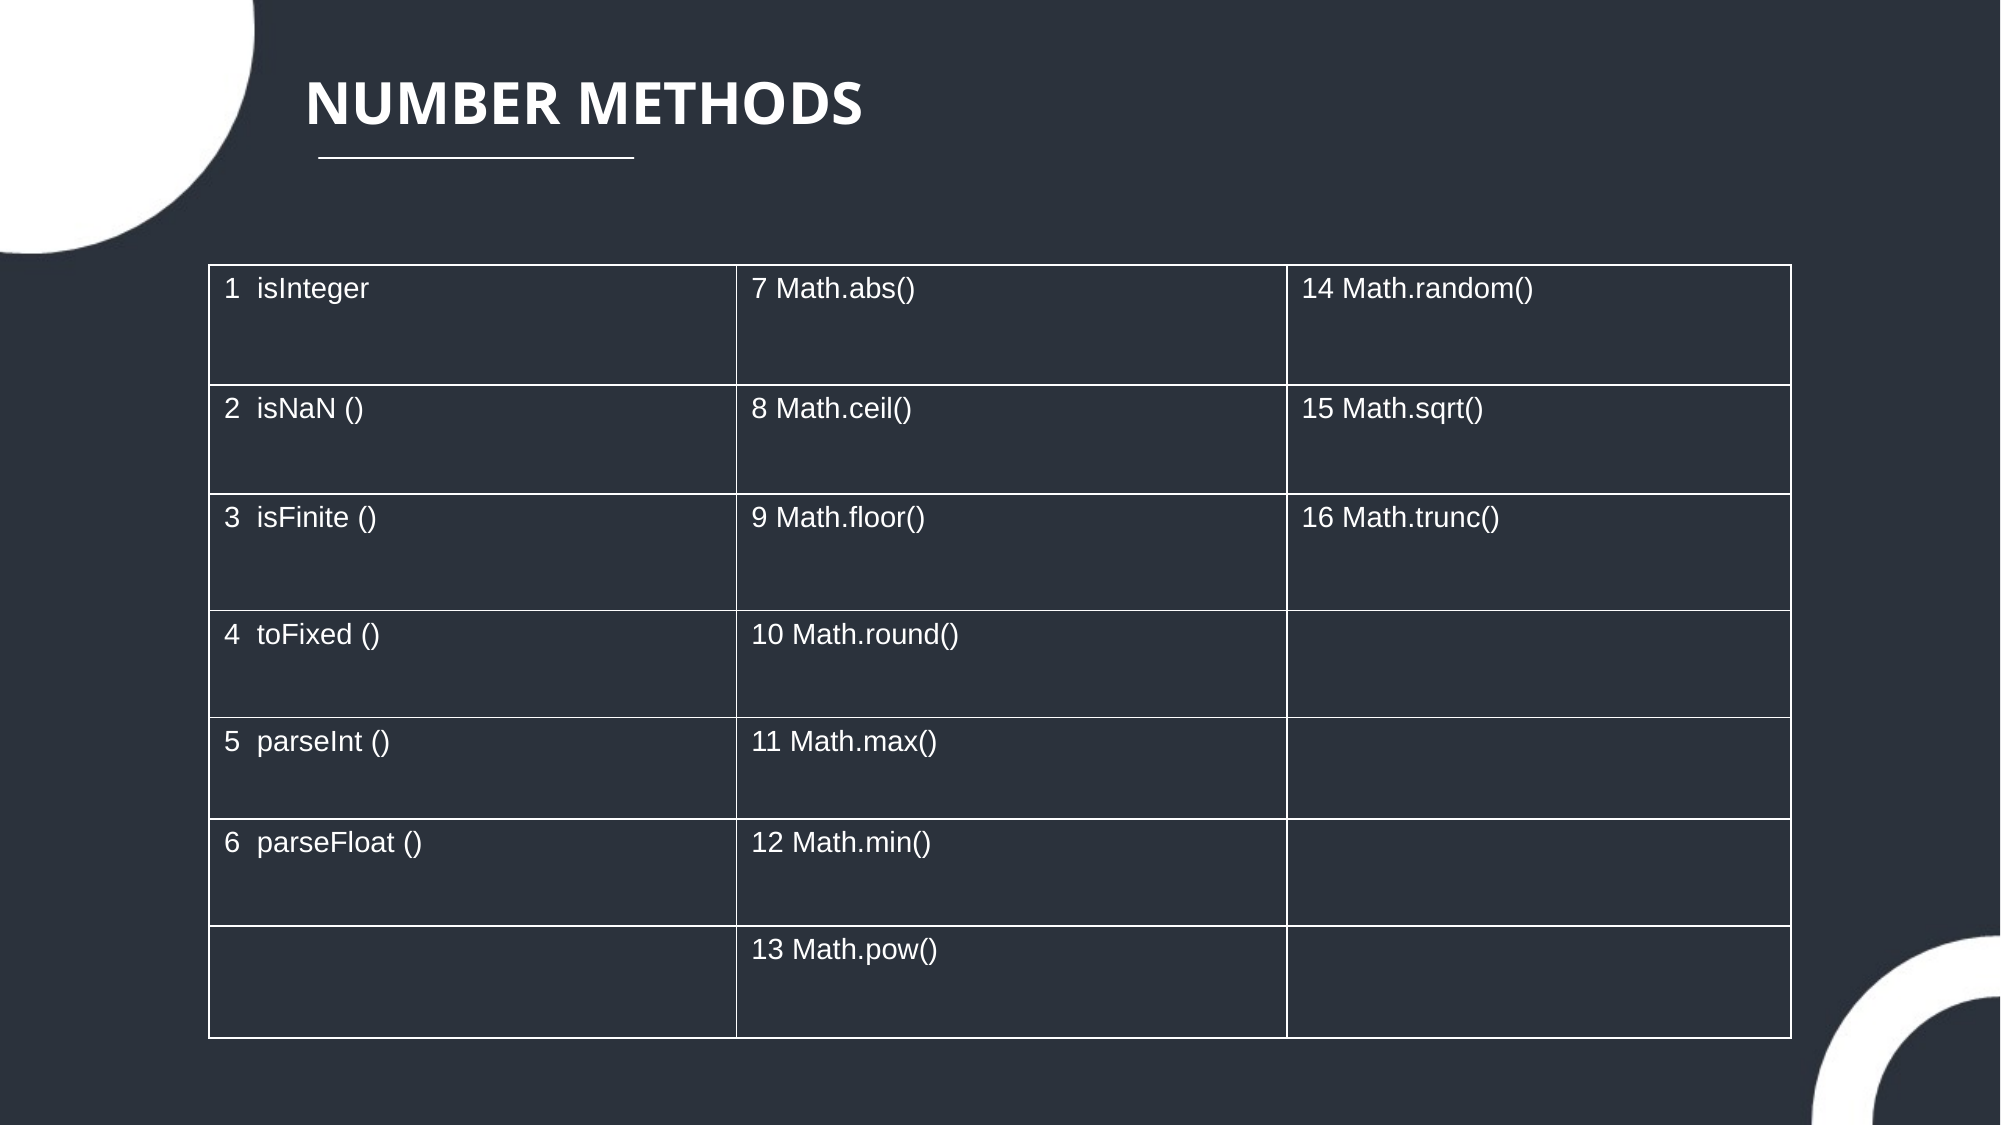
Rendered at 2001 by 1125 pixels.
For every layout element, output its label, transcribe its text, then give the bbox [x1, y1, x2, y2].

table_header 14 Math.random() [1288, 266, 1790, 384]
table_header 7 Math.abs() [737, 266, 1286, 384]
table_cell 12 Math.min() [737, 820, 1286, 925]
table_cell 10 Math.round() [737, 611, 1286, 717]
table_cell 3 isFinite () [210, 495, 736, 610]
table_cell 15 Math.sqrt() [1288, 386, 1790, 493]
table_cell 5 parseInt () [210, 718, 736, 818]
table_cell [1288, 820, 1790, 925]
table_cell 6 parseFloat () [210, 820, 736, 925]
table_cell 4 toFixed () [210, 611, 736, 717]
table_cell 9 Math.floor() [737, 495, 1286, 610]
table_header 1 isInteger [210, 266, 736, 384]
table_cell 8 Math.ceil() [737, 386, 1286, 493]
table_cell [1288, 927, 1790, 1037]
table_cell 11 Math.max() [737, 718, 1286, 818]
text_box NUMBER METHODS [289, 59, 1987, 144]
table_cell [1288, 611, 1790, 717]
table_cell 13 Math.pow() [737, 927, 1286, 1037]
table_cell 16 Math.trunc() [1288, 495, 1790, 610]
table_cell [1288, 718, 1790, 818]
table_cell 2 isNaN () [210, 386, 736, 493]
picture [0, 0, 2001, 1125]
table_cell [210, 927, 736, 1037]
